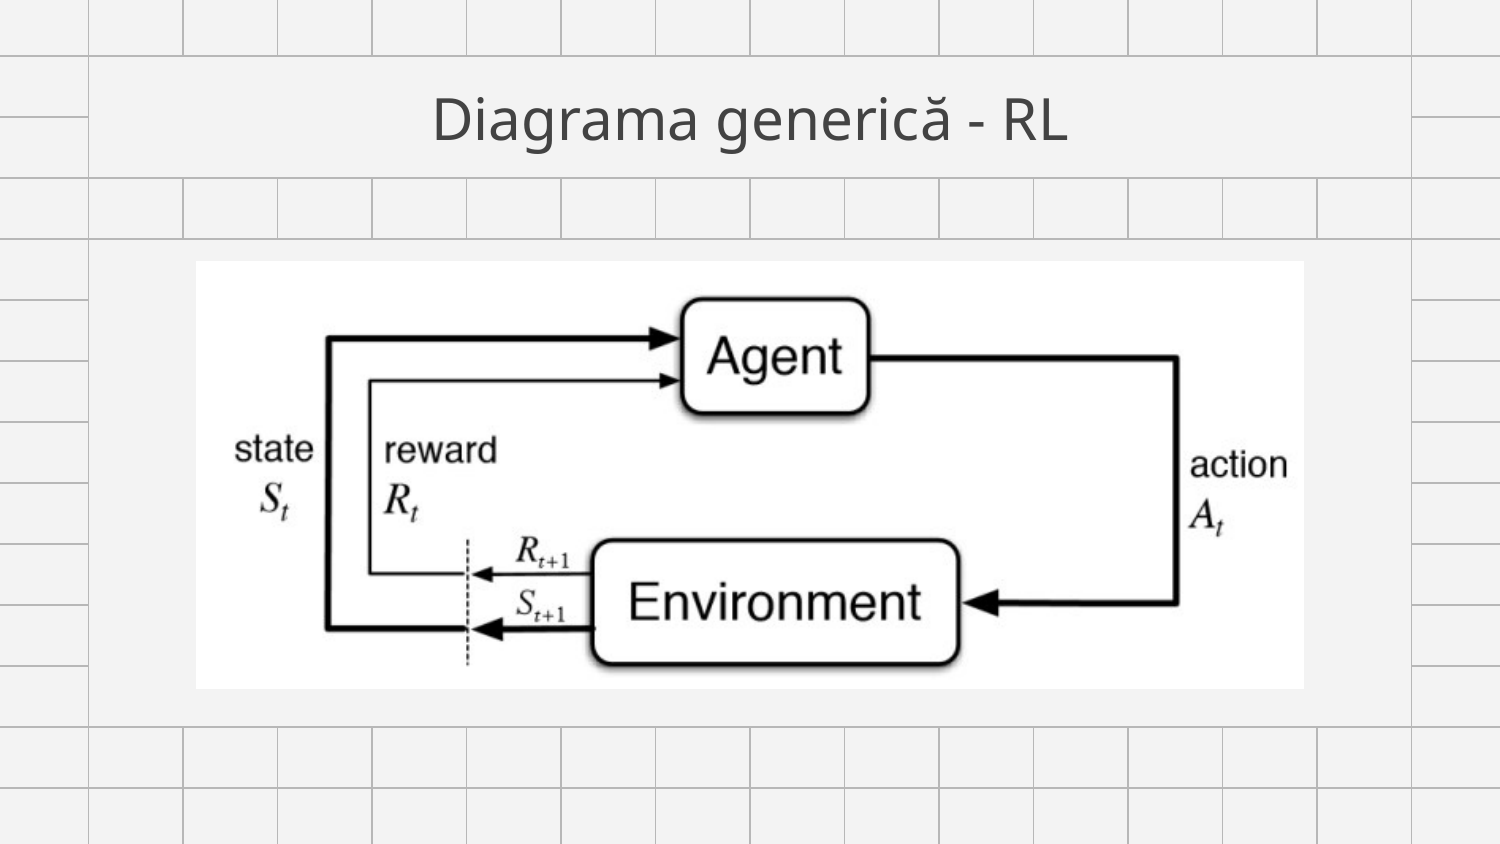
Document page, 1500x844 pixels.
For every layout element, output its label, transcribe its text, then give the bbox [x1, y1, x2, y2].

picture [196, 261, 1304, 690]
title Diagrama generică - RL [88, 55, 1412, 179]
